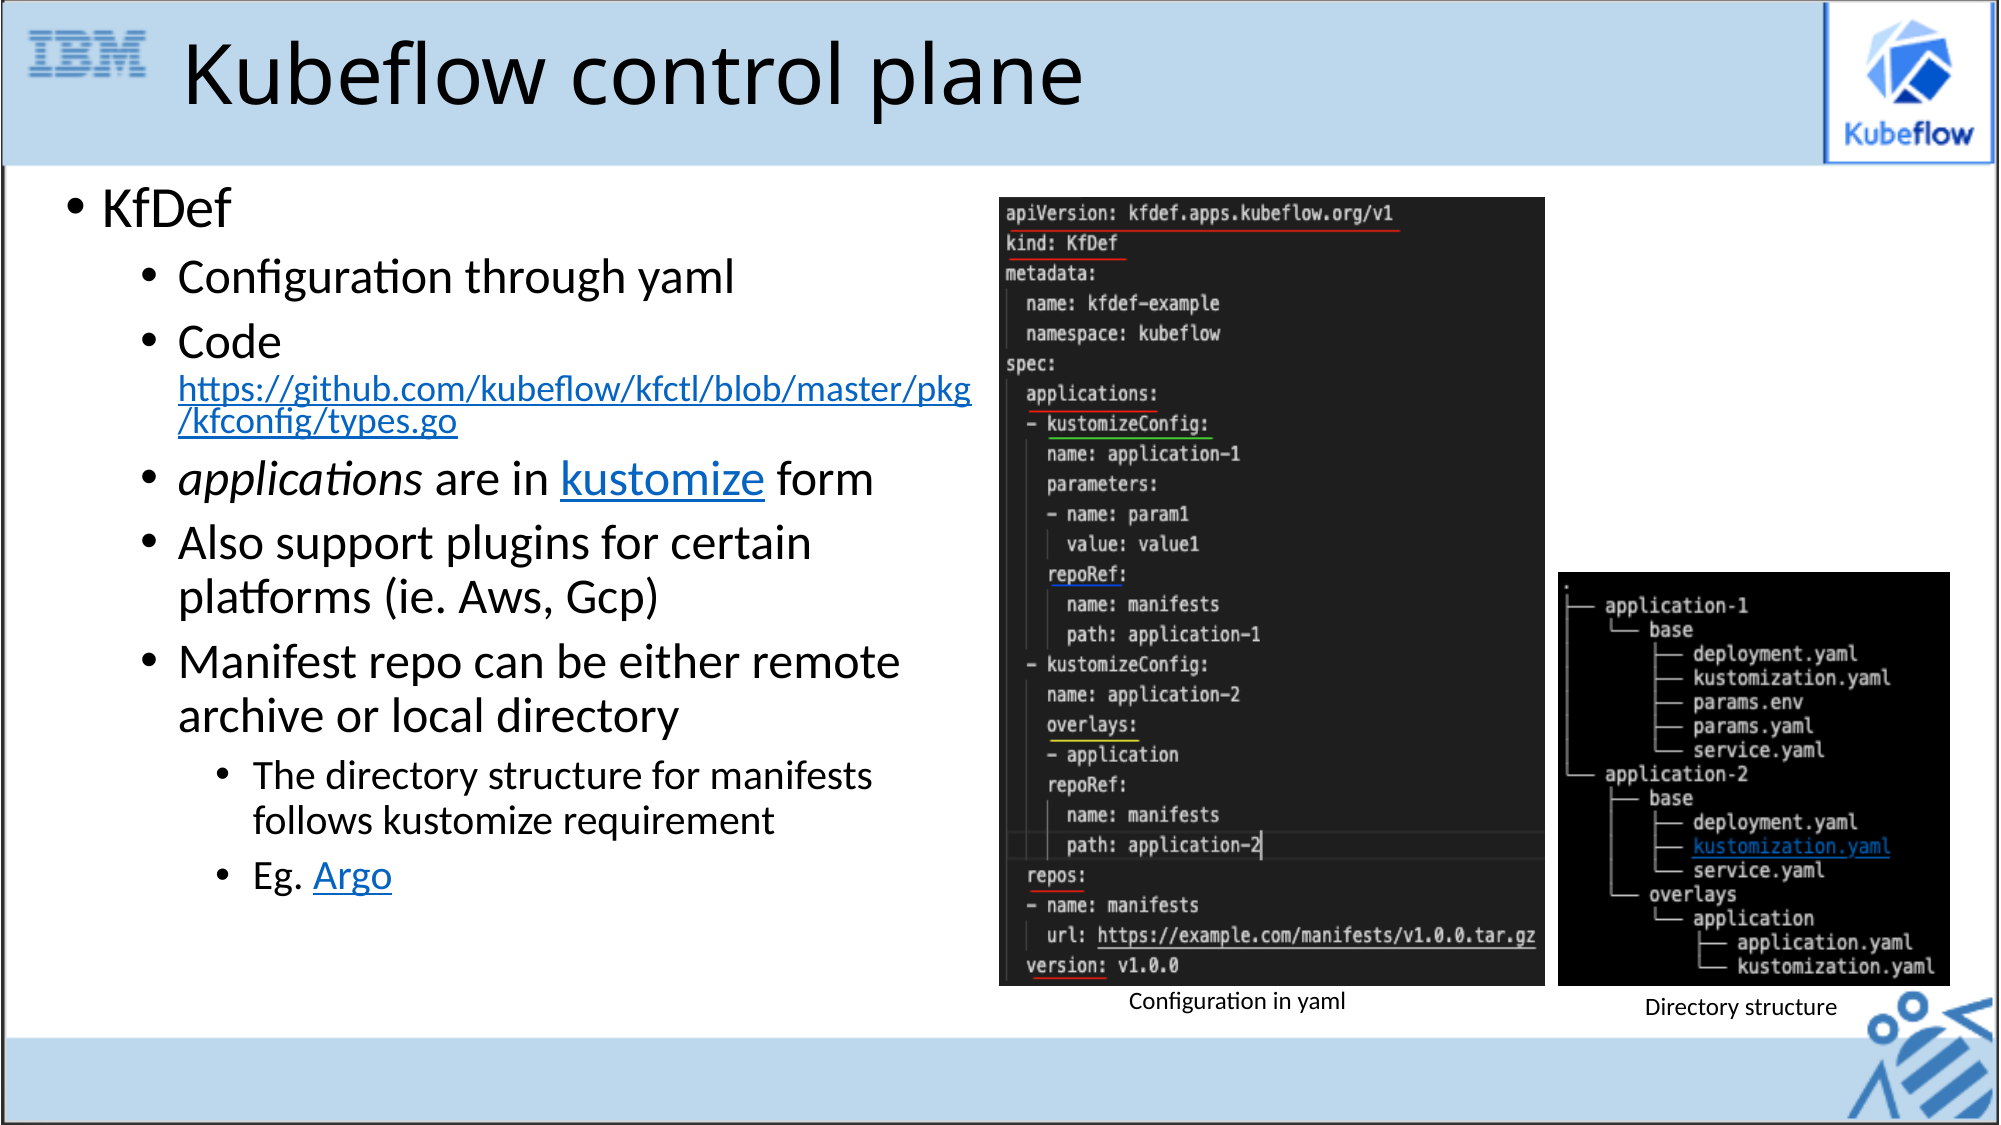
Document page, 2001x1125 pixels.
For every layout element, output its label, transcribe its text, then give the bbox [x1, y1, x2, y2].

title Kubeflow control plane [166, 24, 1797, 131]
text_box Directory structure [1630, 987, 1853, 1029]
picture [1, 0, 1999, 1125]
list KfDef Configuration through yaml Code https://github.com/kubeflow/kfctl/blob/master/pkg/kfconfig/types.go applications are in kustomize form Also support plugins for certain platforms (ie. Aws, Gcp) Manifest repo can be either remote archive or local directory The directory structure for manifests follows kustomize requirement Eg. Argo [50, 169, 1000, 1014]
text_box Configuration in yaml [1114, 987, 1362, 1022]
